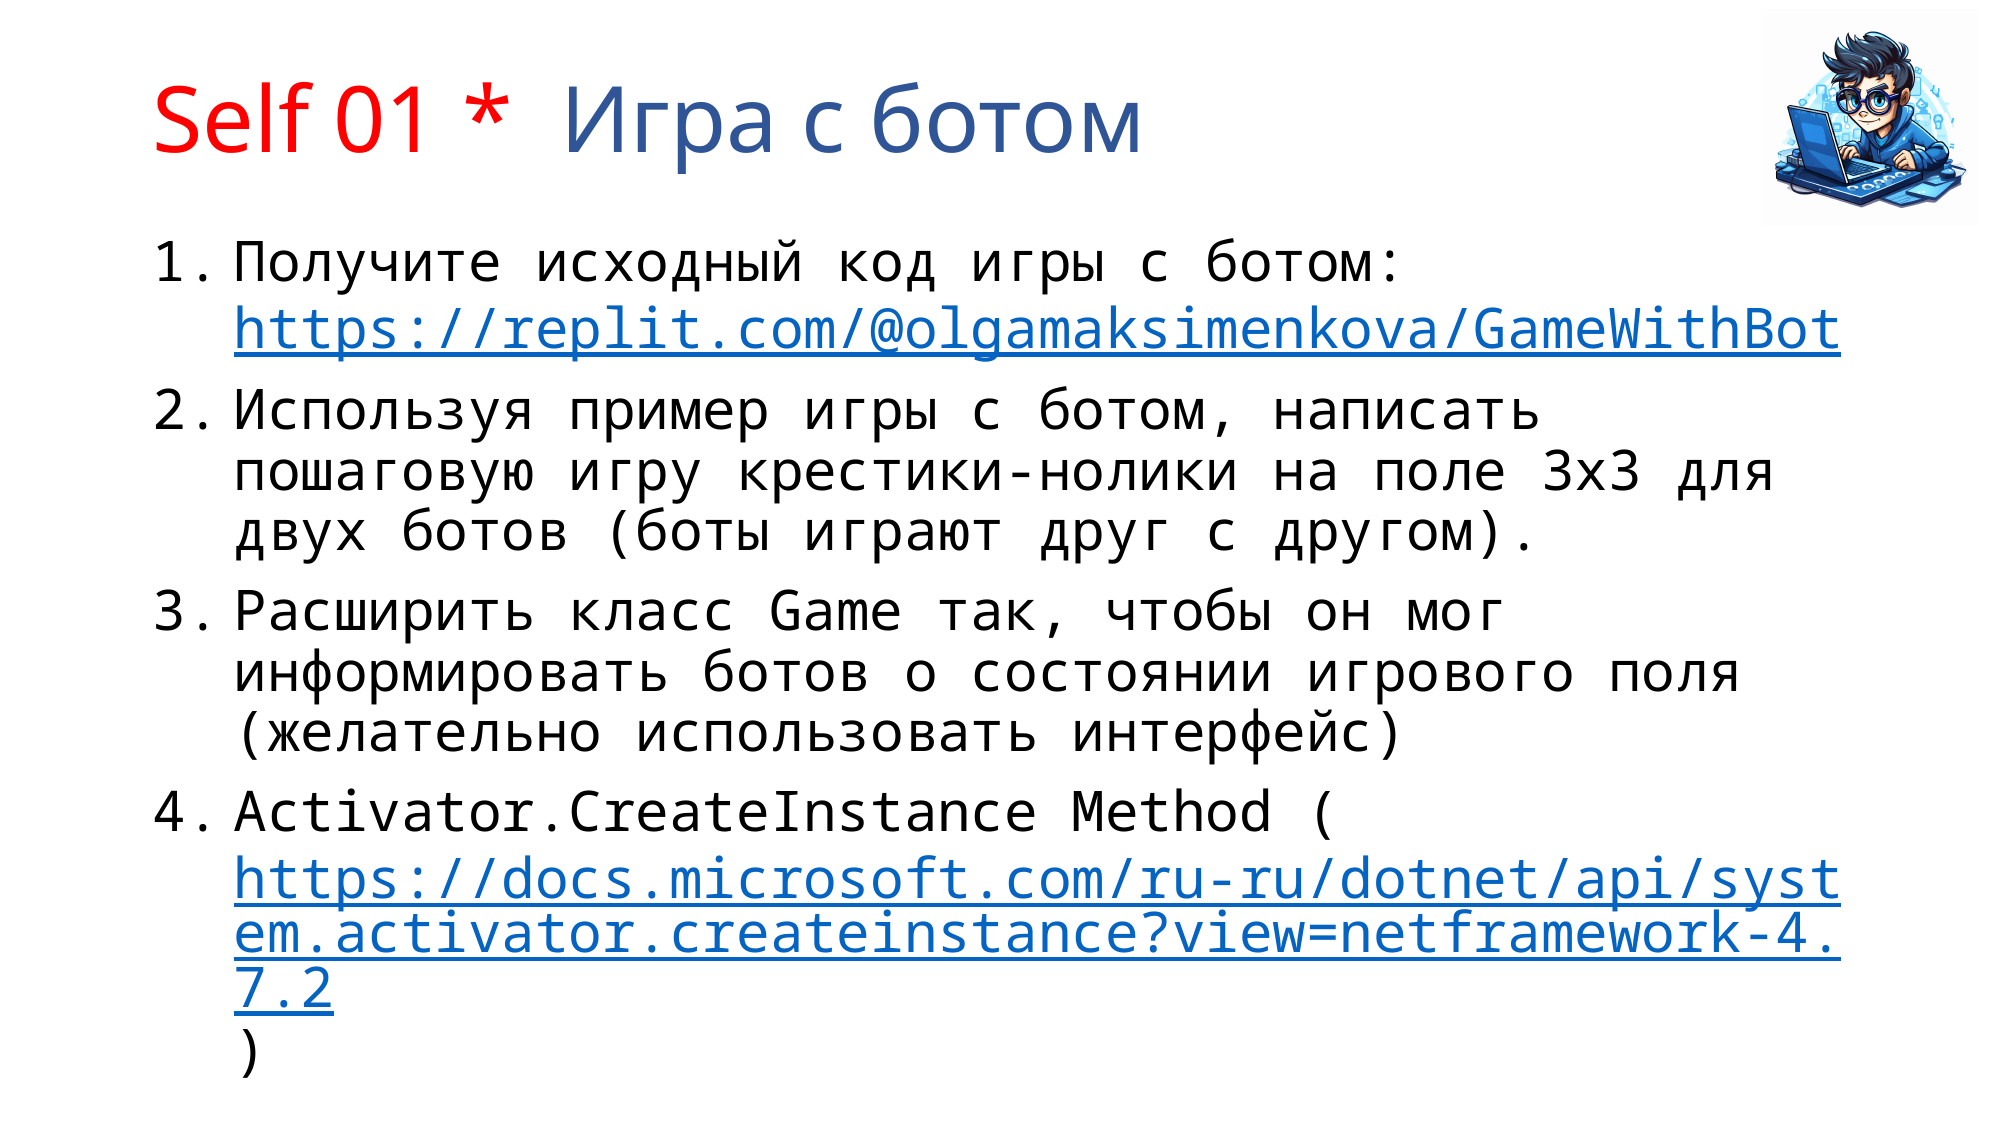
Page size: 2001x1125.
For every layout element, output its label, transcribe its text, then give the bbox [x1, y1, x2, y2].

picture [1761, 9, 1979, 227]
title Self 01 * Игра с ботом [137, 59, 1863, 187]
list Получите исходный код игры с ботом: https://replit.com/@olgamaksimenkova/GameWithBot Используя пример игры с ботом, написать пошаговую игру крестики-нолики на поле 3х3 для двух ботов (боты играют друг с другом). Расширить класс Game так, чтобы он мог информировать ботов о состоянии игрового поля (желательно использовать интерфейс) Activator.CreateInstance Method (https://docs.microsoft.com/ru-ru/dotnet/api/system.activator.createinstance?view=netframework-4.7.2) [137, 225, 1863, 1014]
